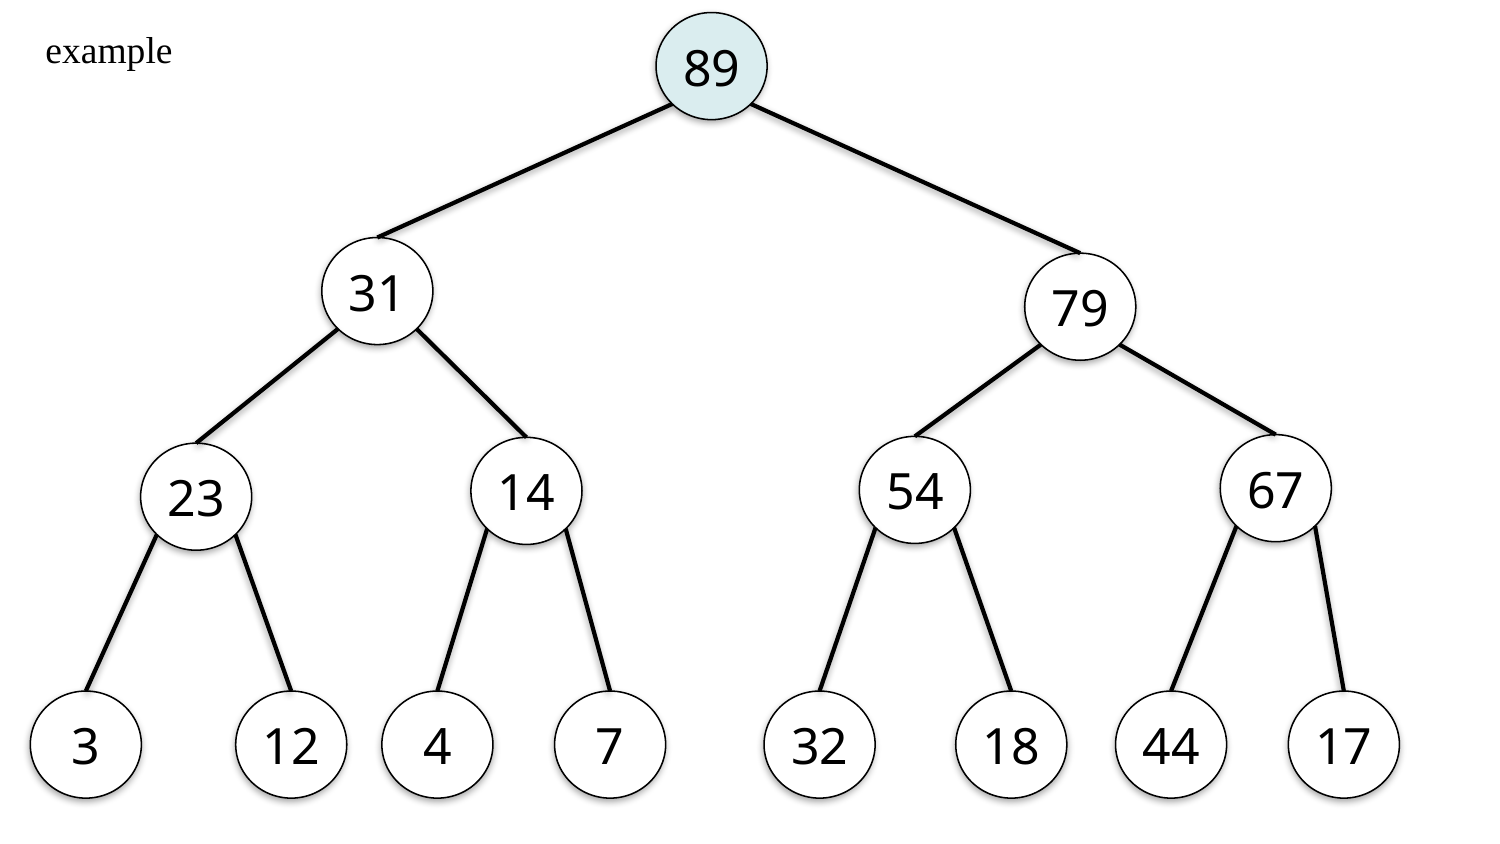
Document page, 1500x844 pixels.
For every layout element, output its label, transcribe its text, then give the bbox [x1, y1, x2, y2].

text_box 7 [553, 690, 667, 799]
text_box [953, 527, 1012, 692]
text_box 44 [1114, 690, 1228, 799]
text_box 12 [234, 690, 348, 799]
text_box 17 [1287, 690, 1401, 799]
text_box 18 [954, 690, 1068, 799]
text_box 3 [29, 690, 143, 799]
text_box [1119, 344, 1276, 435]
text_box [1170, 525, 1237, 692]
text_box example [30, 19, 188, 79]
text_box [195, 328, 339, 444]
text_box 89 [655, 11, 768, 121]
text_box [819, 527, 876, 692]
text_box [377, 103, 673, 238]
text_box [914, 344, 1042, 437]
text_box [750, 103, 1081, 254]
text_box 31 [321, 237, 434, 346]
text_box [85, 534, 158, 692]
text_box 4 [381, 690, 494, 799]
text_box 32 [763, 690, 876, 799]
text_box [437, 528, 488, 692]
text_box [565, 528, 611, 692]
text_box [235, 534, 292, 692]
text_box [1314, 525, 1345, 692]
text_box 23 [139, 442, 253, 551]
text_box 67 [1219, 434, 1333, 543]
text_box 14 [470, 436, 583, 546]
text_box 54 [858, 435, 972, 545]
text_box 79 [1023, 252, 1137, 362]
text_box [416, 328, 527, 438]
